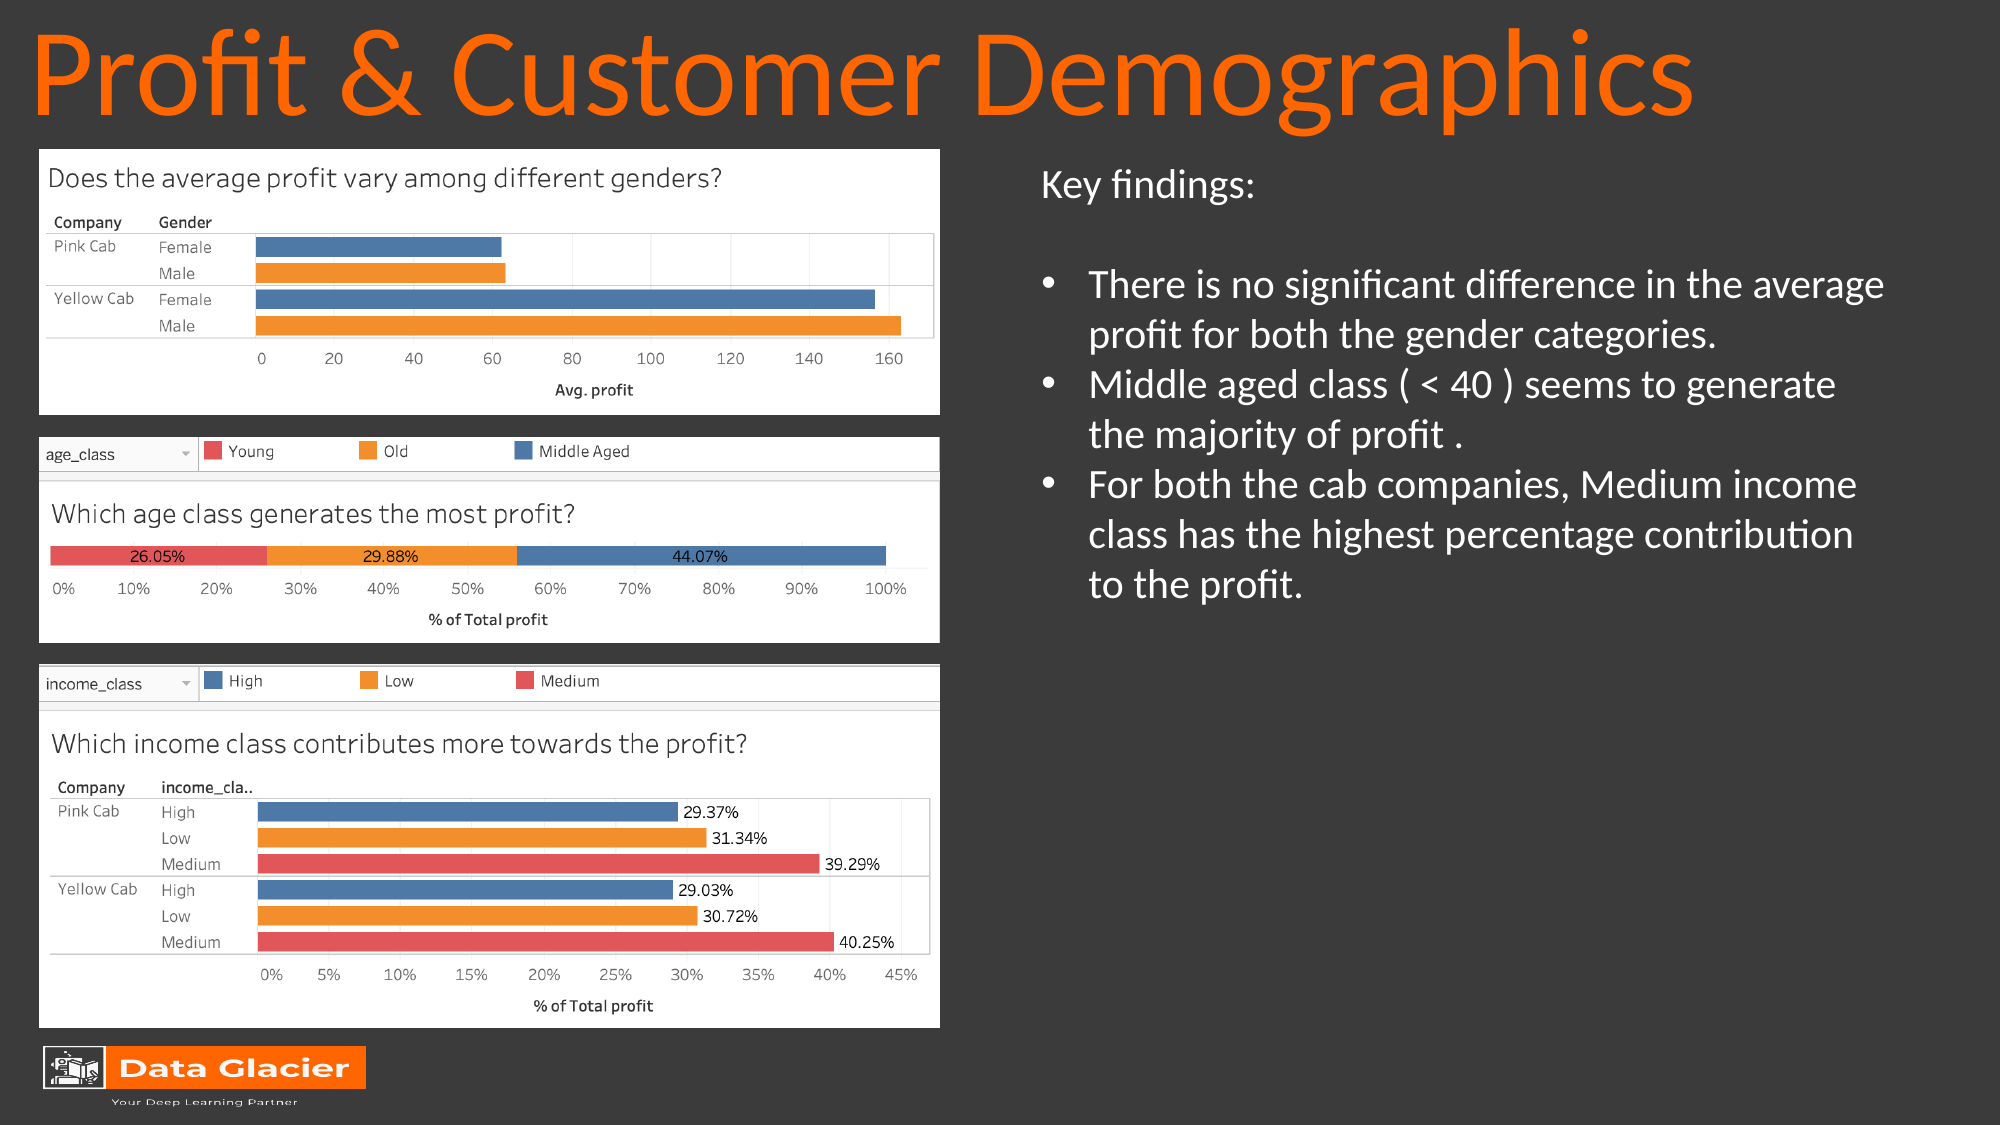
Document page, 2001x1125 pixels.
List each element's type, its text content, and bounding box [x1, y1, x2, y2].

picture [39, 149, 940, 415]
text_box Profit & Customer Demographics [14, 0, 2000, 148]
picture [39, 664, 940, 1125]
picture [39, 436, 940, 643]
text_box Key findings: There is no significant difference in the average profit for both the gender categories. Middle aged class ( < 40 ) seems to generate the majority of profit . For both the cab companies, Medium income class has the highest percentage contribution to the profit. [1026, 149, 1904, 665]
